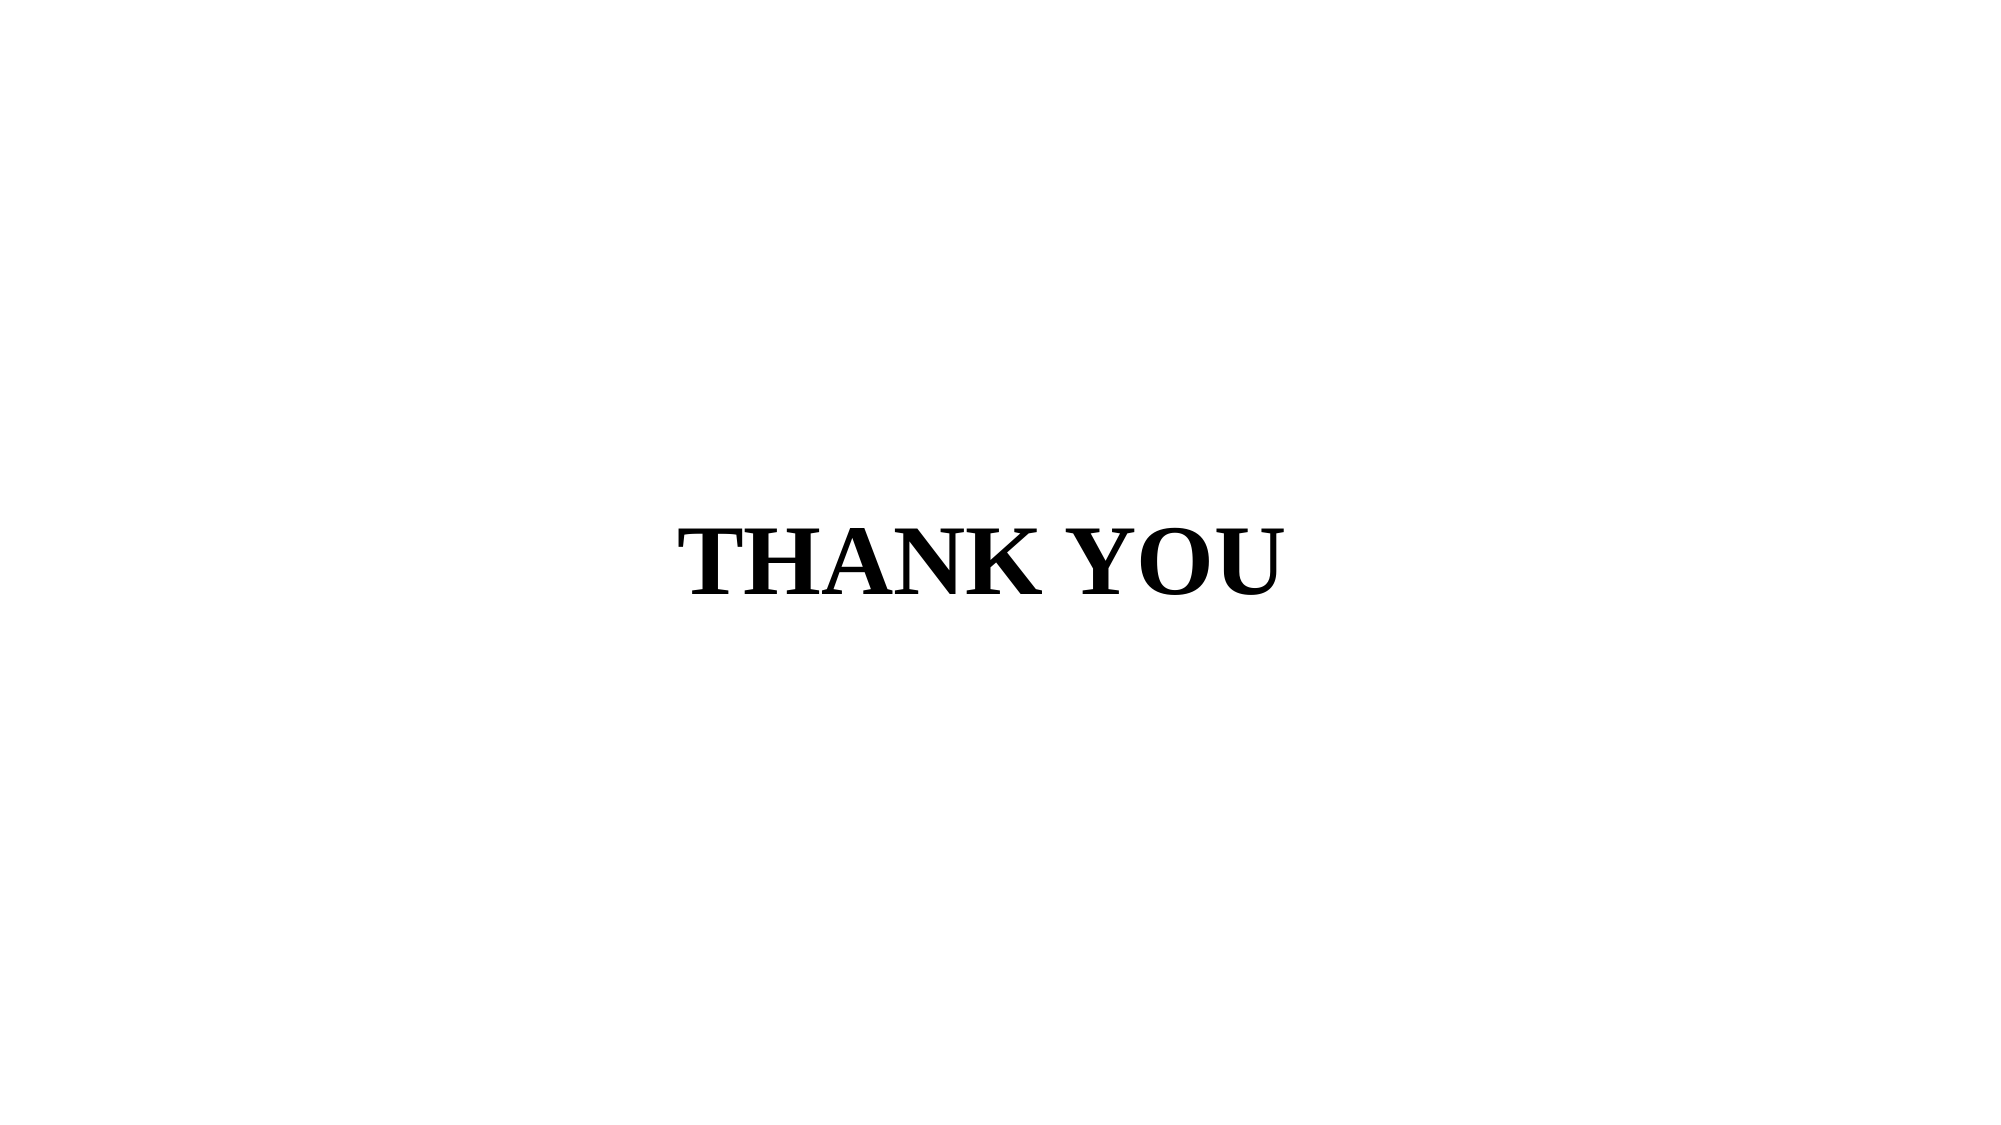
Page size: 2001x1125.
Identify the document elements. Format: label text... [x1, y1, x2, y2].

title THANK YOU [119, 453, 1845, 672]
